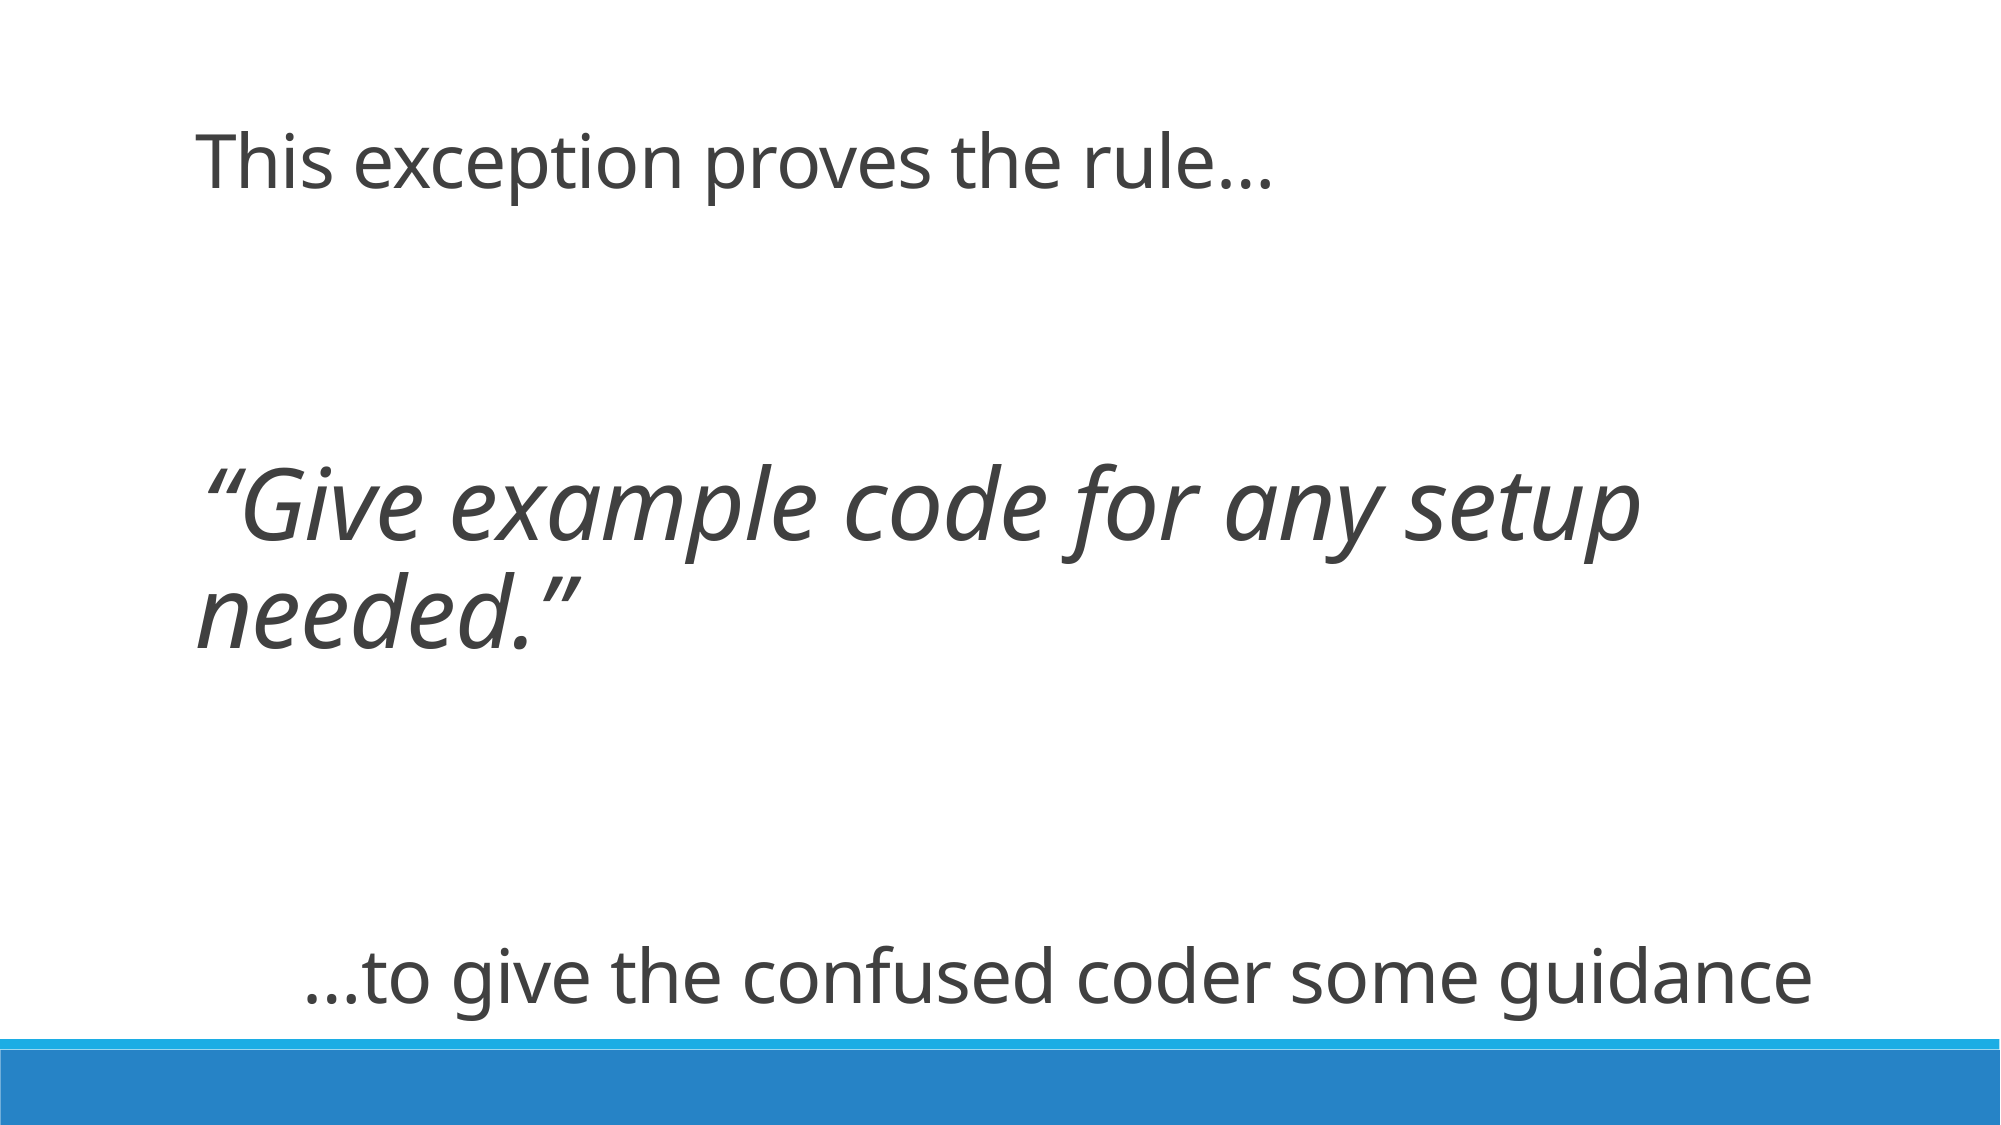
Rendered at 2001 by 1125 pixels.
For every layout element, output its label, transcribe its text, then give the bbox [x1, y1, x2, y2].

title This exception proves the rule… [180, 43, 1830, 212]
list “Give example code for any setup needed.” [180, 232, 1830, 858]
text_box …to give the confused coder some guidance [179, 858, 1830, 1027]
